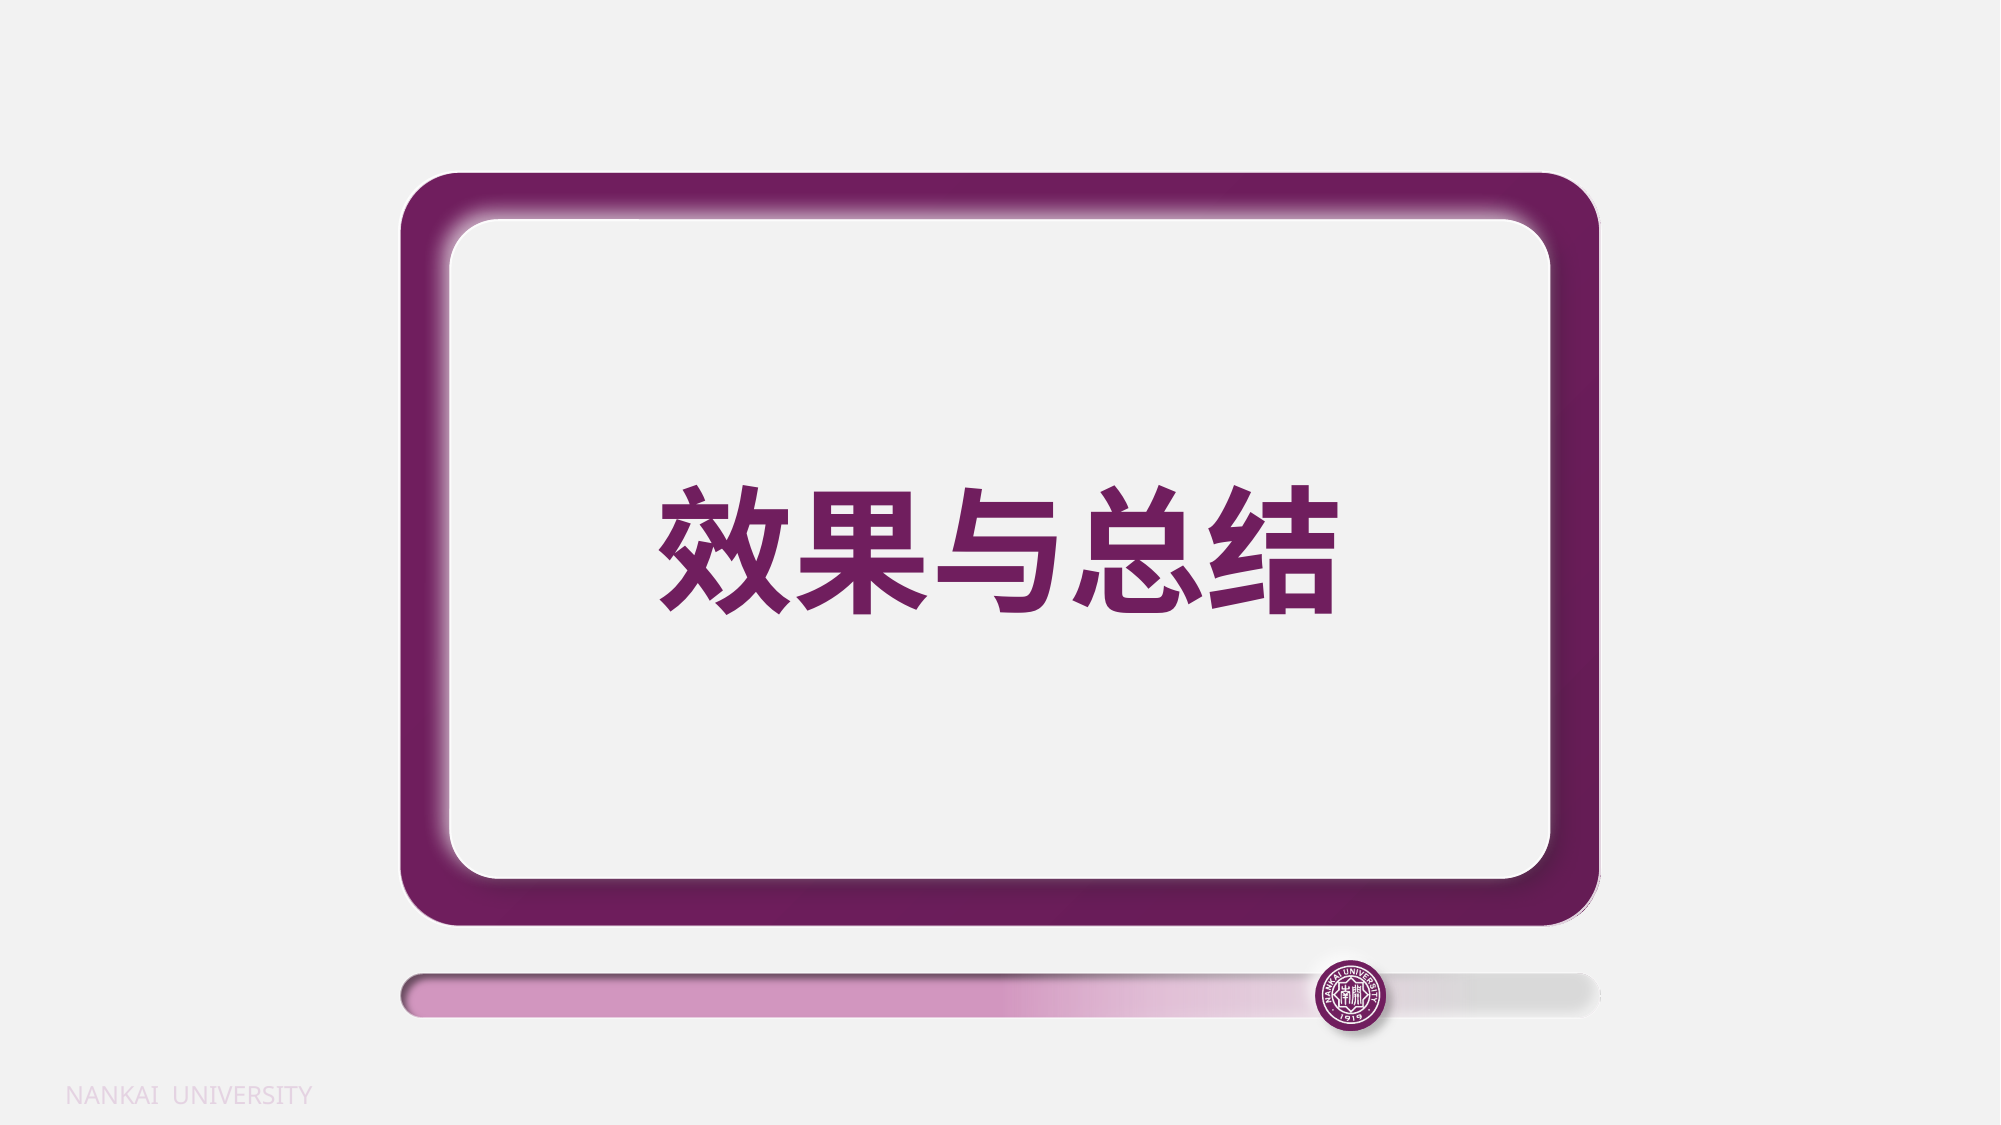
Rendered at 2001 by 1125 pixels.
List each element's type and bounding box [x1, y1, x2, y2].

picture [399, 933, 1601, 1050]
text_box [399, 171, 1601, 927]
